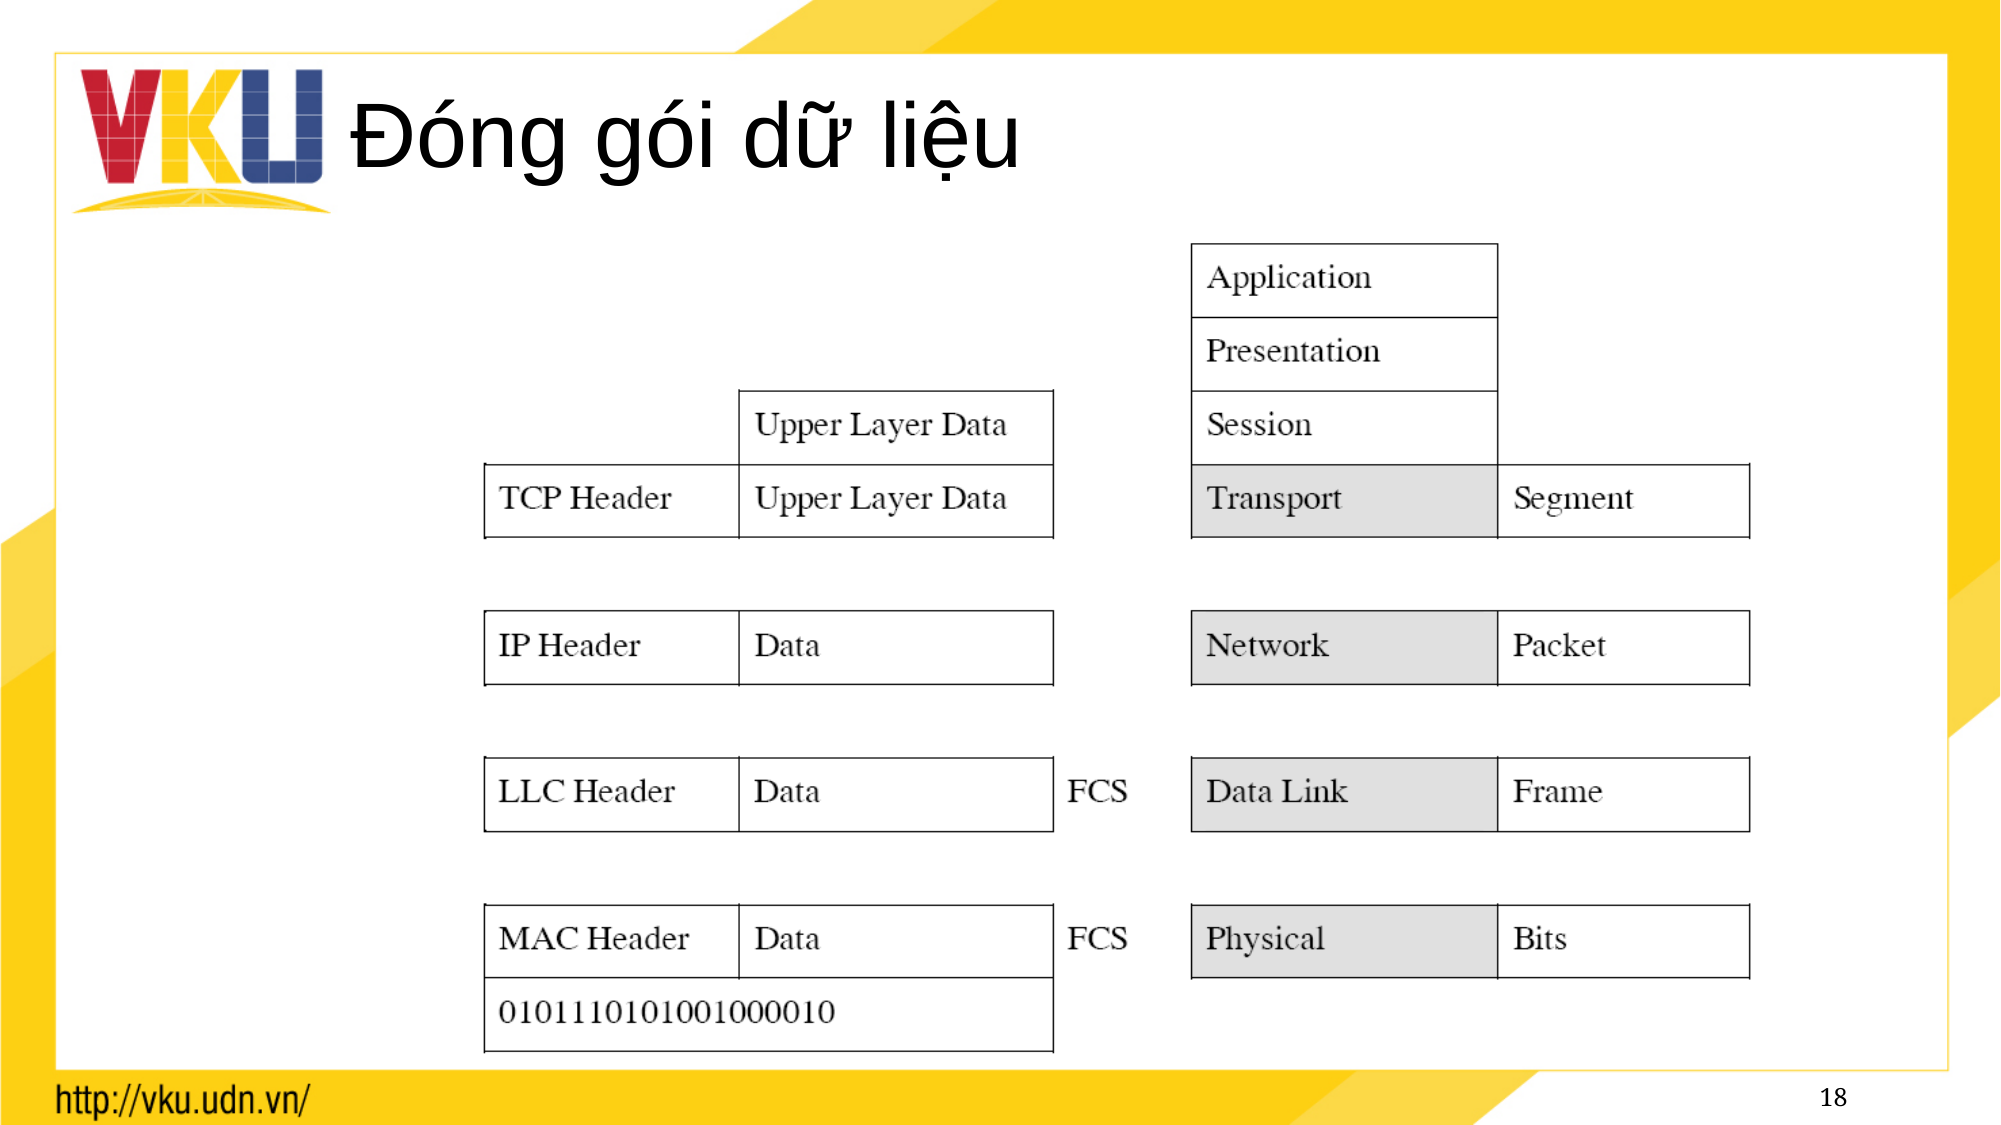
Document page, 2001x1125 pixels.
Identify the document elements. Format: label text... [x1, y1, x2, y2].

title Đóng gói dữ liệu [335, 59, 1863, 216]
picture [0, 0, 2001, 1125]
slide_number 18 [1412, 1071, 1863, 1125]
